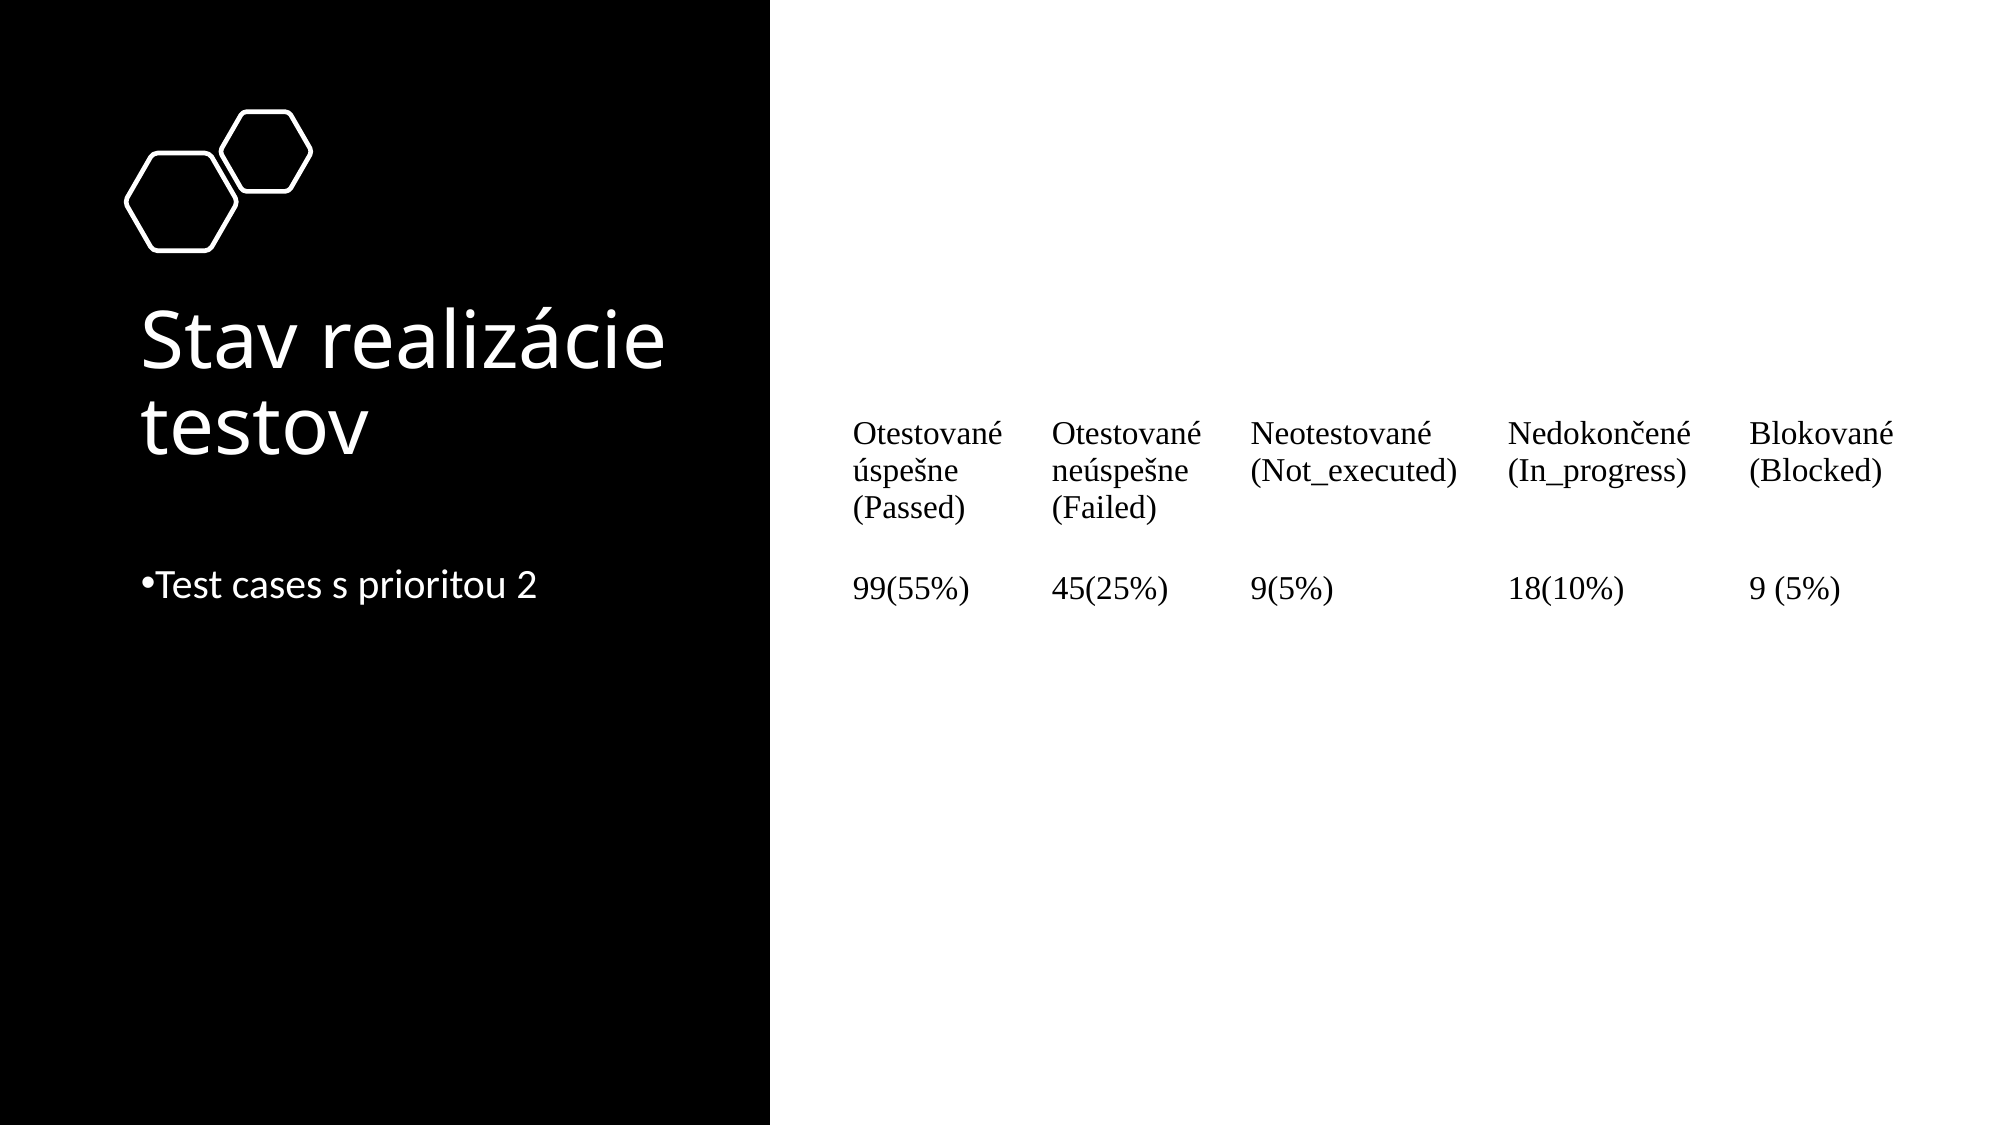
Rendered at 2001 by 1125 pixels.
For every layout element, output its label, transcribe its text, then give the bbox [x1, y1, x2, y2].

text_box [0, 0, 771, 1125]
table_cell 18(10%) [1494, 556, 1736, 629]
table_cell 99(55%) [839, 556, 1038, 629]
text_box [125, 111, 311, 251]
text_box Test cases s prioritou 2 [125, 554, 714, 1014]
table_header Otestované úspešne (Passed) [839, 401, 1038, 556]
title Stav realizácie testov [125, 292, 714, 533]
table_cell 9 (5%) [1736, 556, 1929, 629]
text_box [771, 0, 2000, 1125]
table_header Blokované (Blocked) [1736, 401, 1929, 556]
table_header Otestované neúspešne (Failed) [1038, 401, 1237, 556]
table_header Neotestované (Not_executed) [1237, 401, 1494, 556]
table_cell 9(5%) [1237, 556, 1494, 629]
table_cell 45(25%) [1038, 556, 1237, 629]
table_header Nedokončené (In_progress) [1494, 401, 1736, 556]
